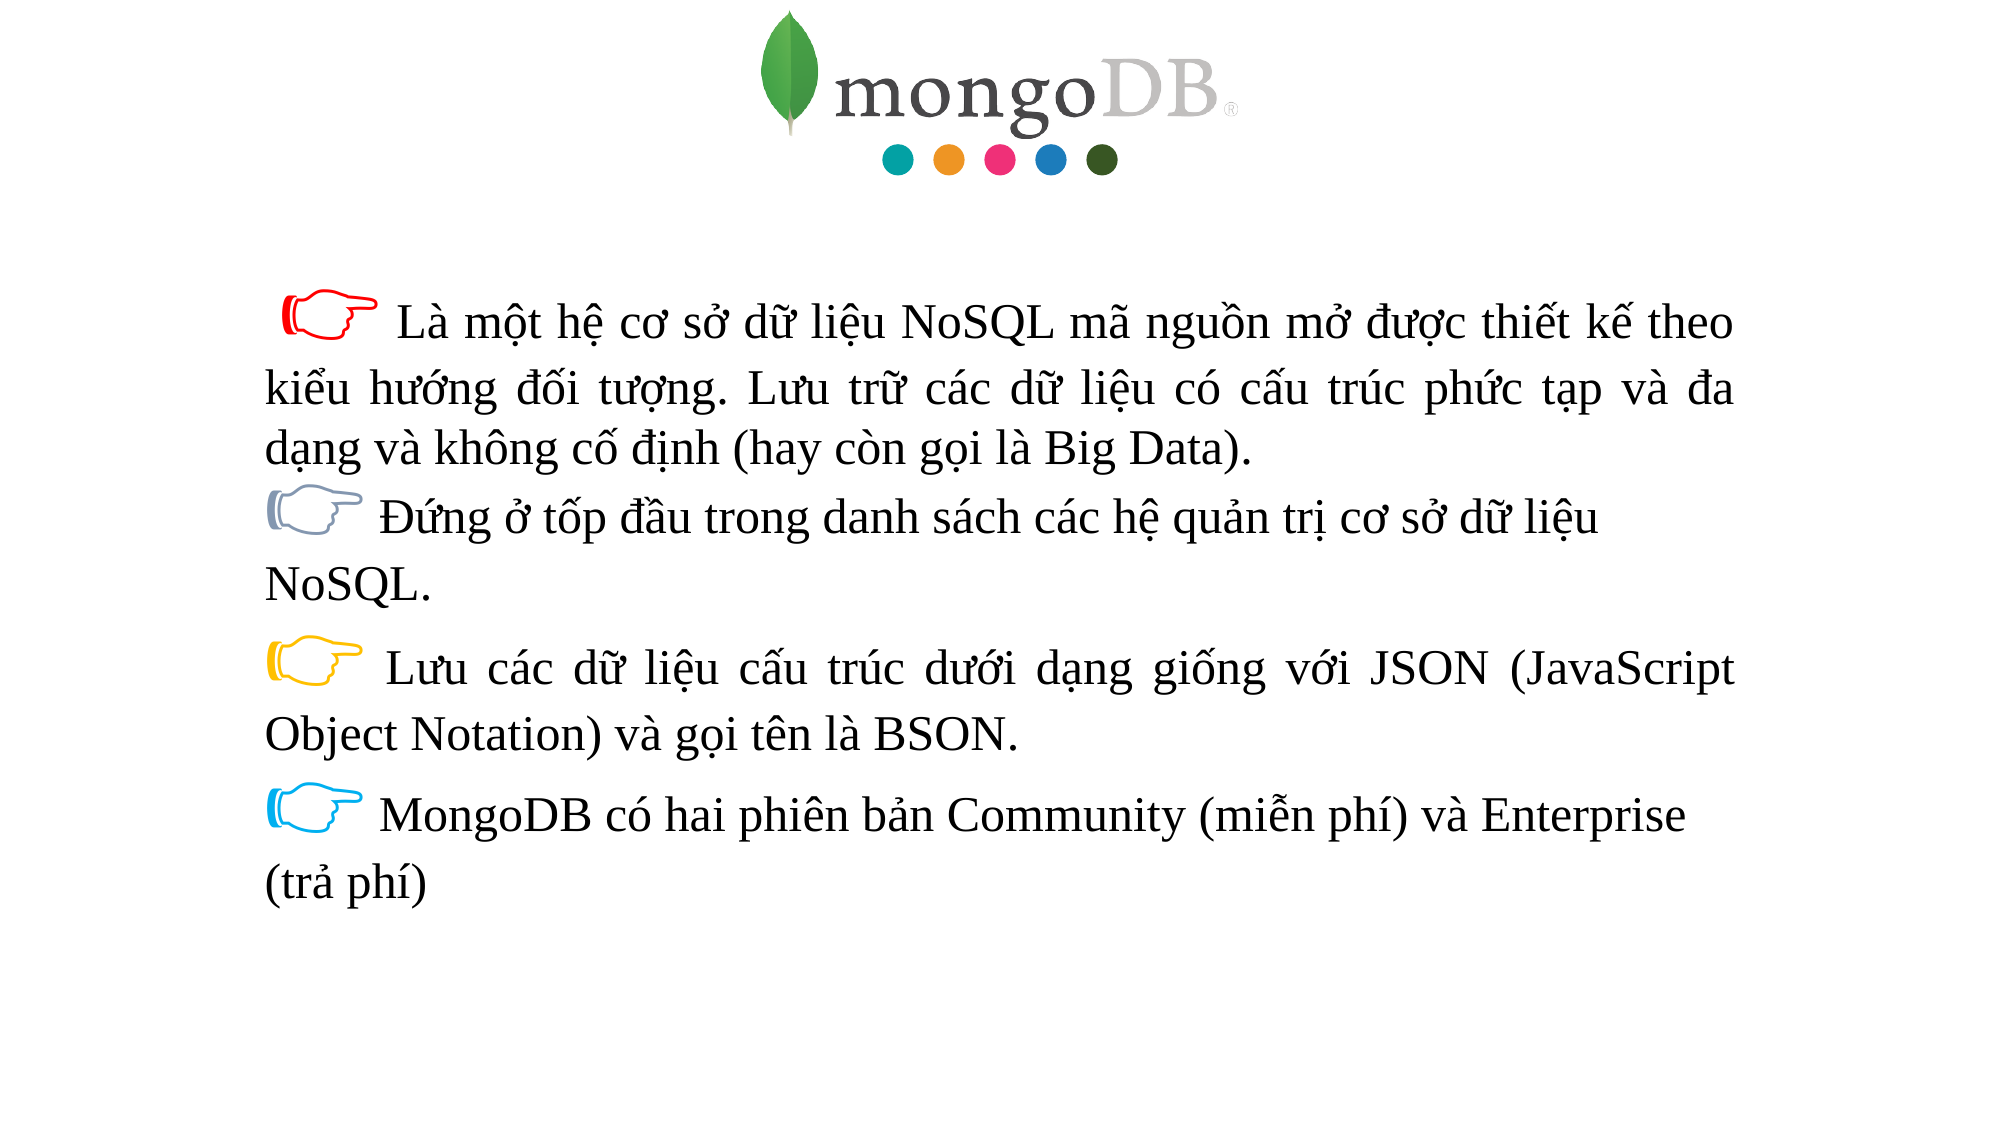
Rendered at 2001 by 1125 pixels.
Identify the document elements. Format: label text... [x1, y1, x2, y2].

text_box 👉 Đứng ở tốp đầu trong danh sách các hệ quản trị cơ sở dữ liệu NoSQL. [249, 483, 1750, 593]
picture [761, 9, 1238, 139]
text_box 👉 Lưu các dữ liệu cấu trúc dưới dạng giống với JSON (JavaScript Object Notation) và gọi tên là BSON. [249, 593, 1750, 769]
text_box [882, 144, 1118, 176]
text_box 👉 MongoDB có hai phiên bản Community (miễn phí) và Enterprise (trả phí) [249, 769, 1750, 916]
text_box 👉 Là một hệ cơ sở dữ liệu NoSQL mã nguồn mở được thiết kế theo kiểu hướng đối tượng. Lưu trữ các dữ liệu có cấu trúc phức tạp và đa dạng và không cố định (hay còn gọi là Big Data). [249, 247, 1750, 483]
